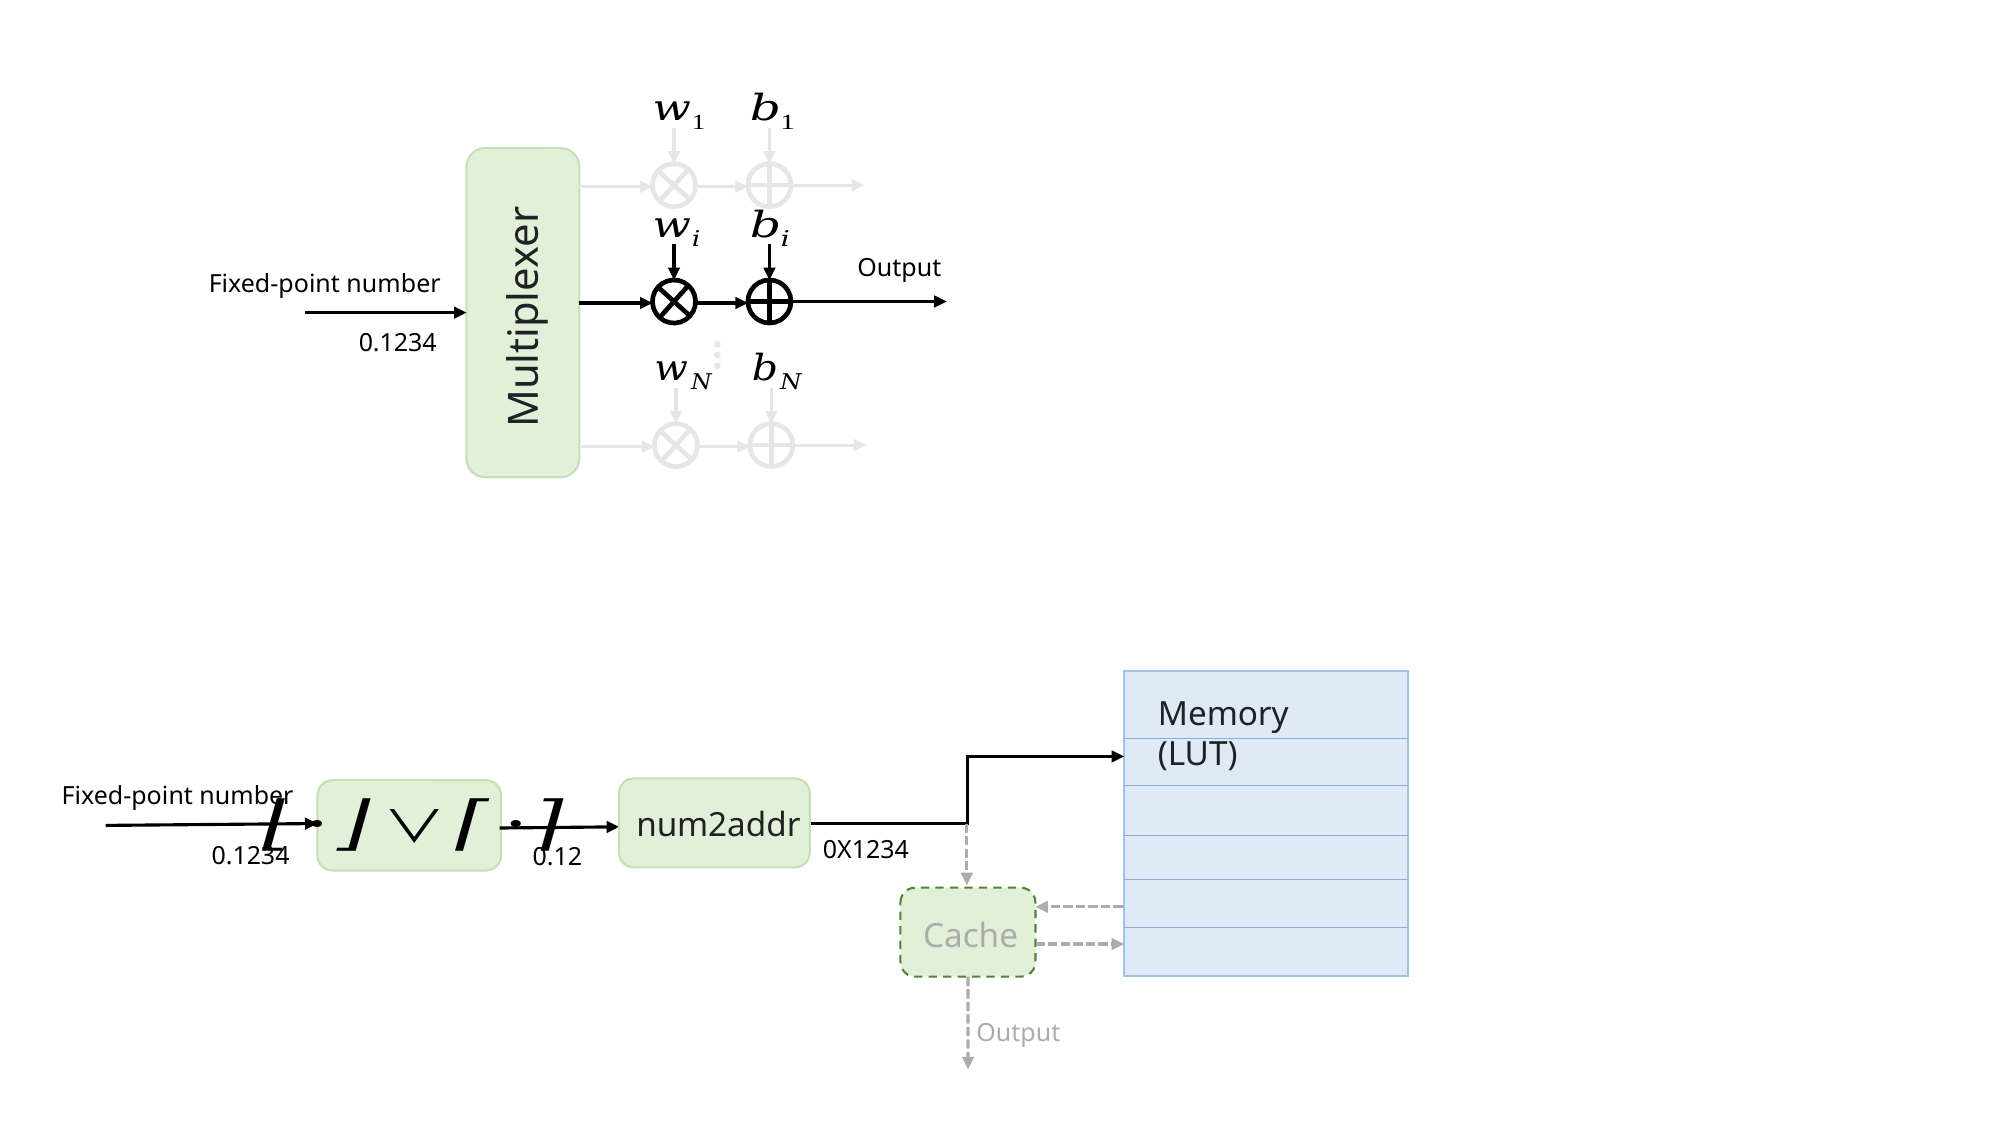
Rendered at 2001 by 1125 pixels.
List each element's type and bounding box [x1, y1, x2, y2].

text_box [50, 671, 1408, 1085]
text_box [197, 89, 961, 478]
